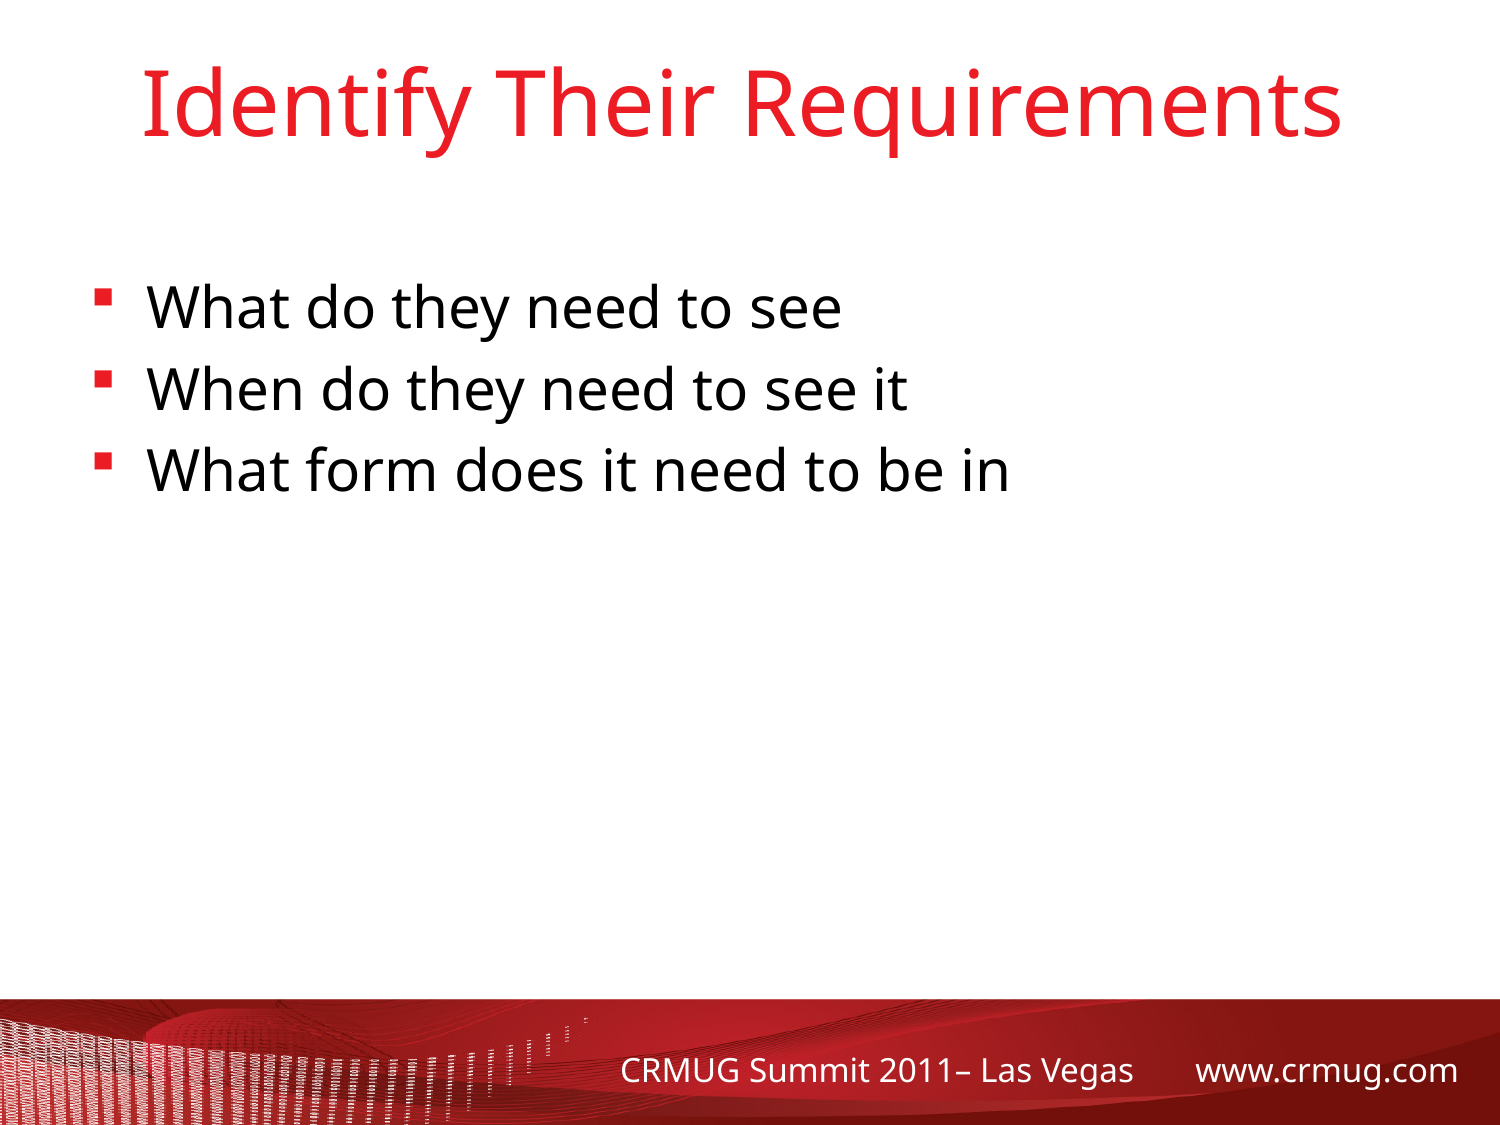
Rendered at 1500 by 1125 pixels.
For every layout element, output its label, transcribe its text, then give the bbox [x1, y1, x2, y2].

list What do they need to see When do they need to see it What form does it need to be in [75, 262, 1413, 950]
picture [0, 999, 1500, 1125]
title Identify Their Requirements [75, 37, 1413, 238]
